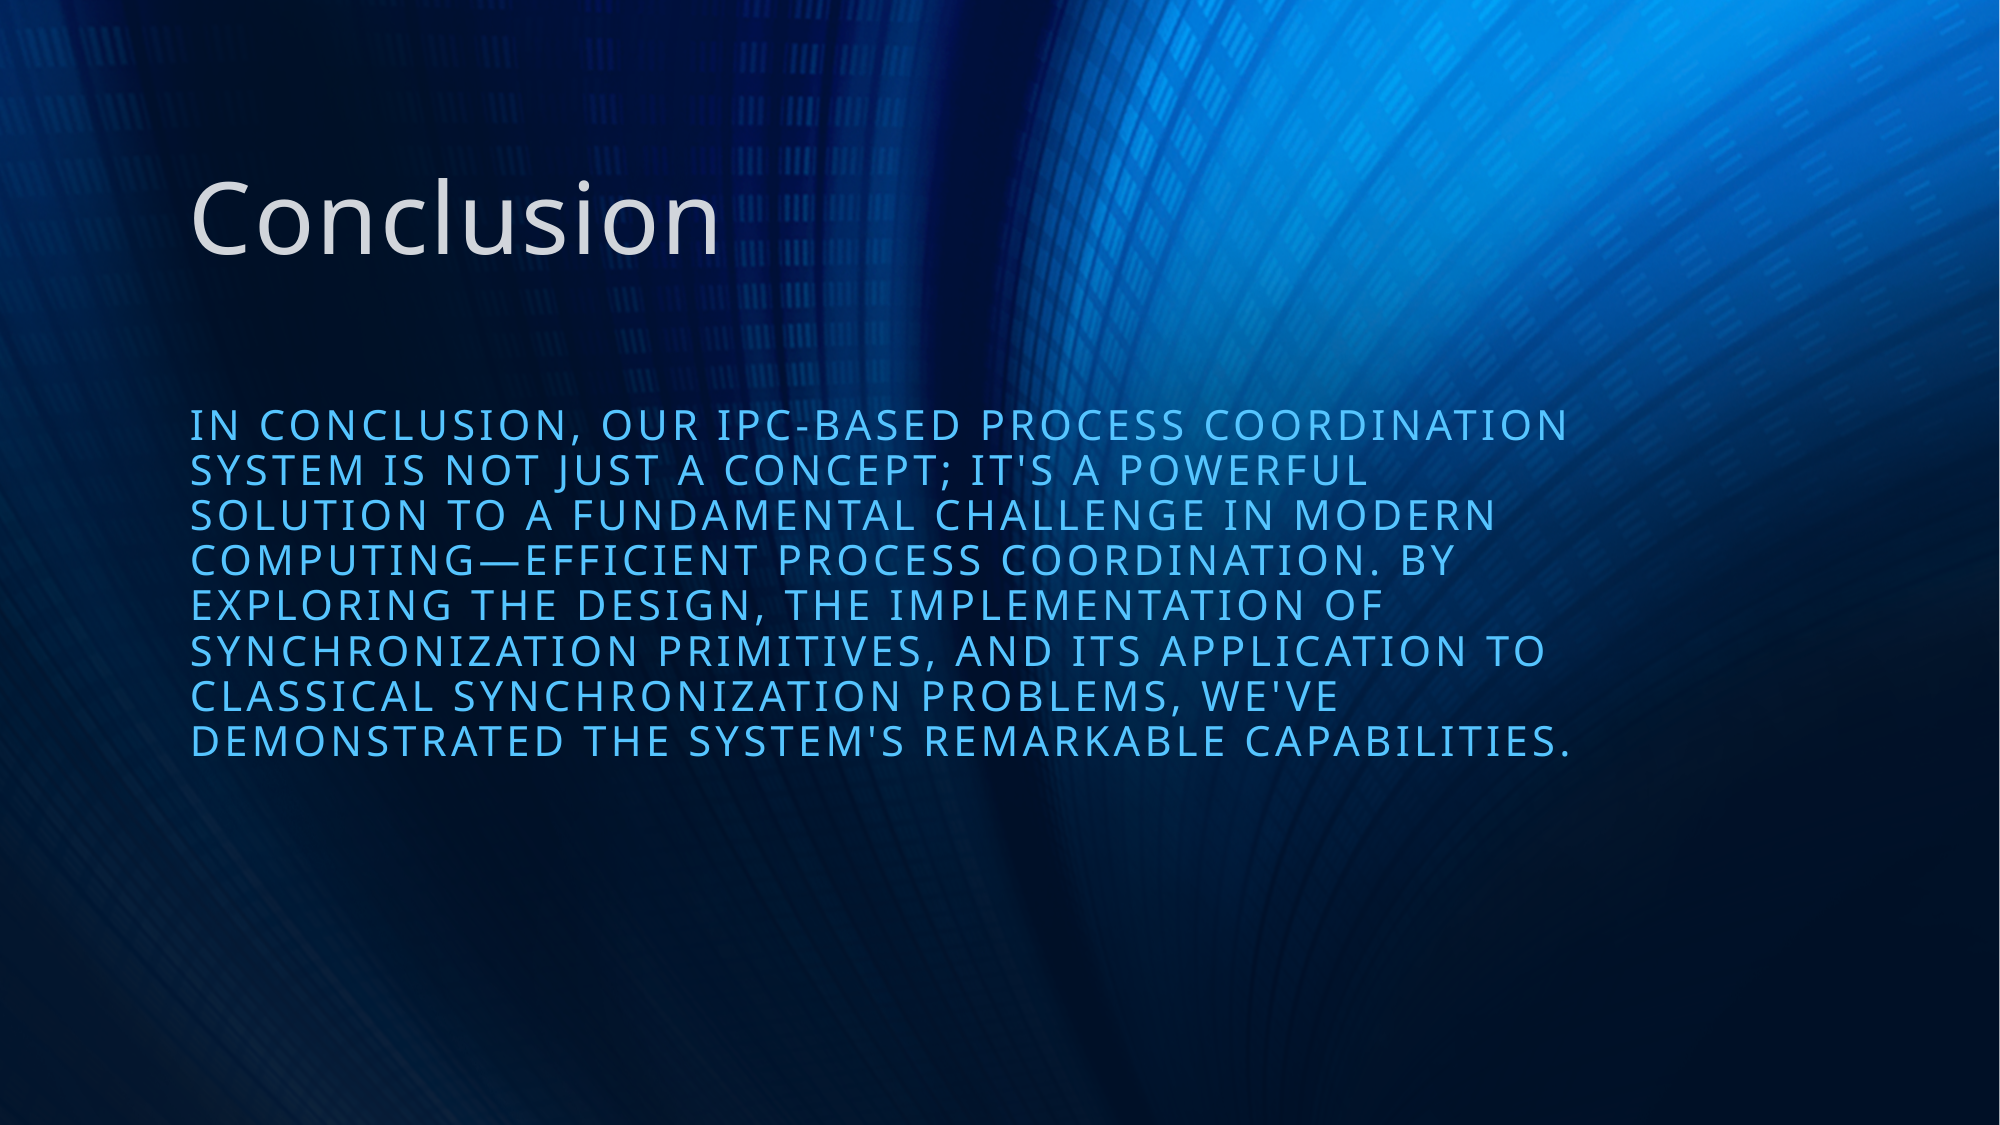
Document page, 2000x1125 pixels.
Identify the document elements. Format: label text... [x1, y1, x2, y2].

title Conclusion [173, 137, 1600, 282]
list In conclusion, our IPC-Based Process Coordination System is not just a concept; it's a powerful solution to a fundamental challenge in modern computing—efficient process coordination. By exploring the design, the implementation of synchronization primitives, and its application to classical synchronization problems, we've demonstrated the system's remarkable capabilities. [174, 397, 1600, 988]
picture [0, 0, 2000, 1125]
